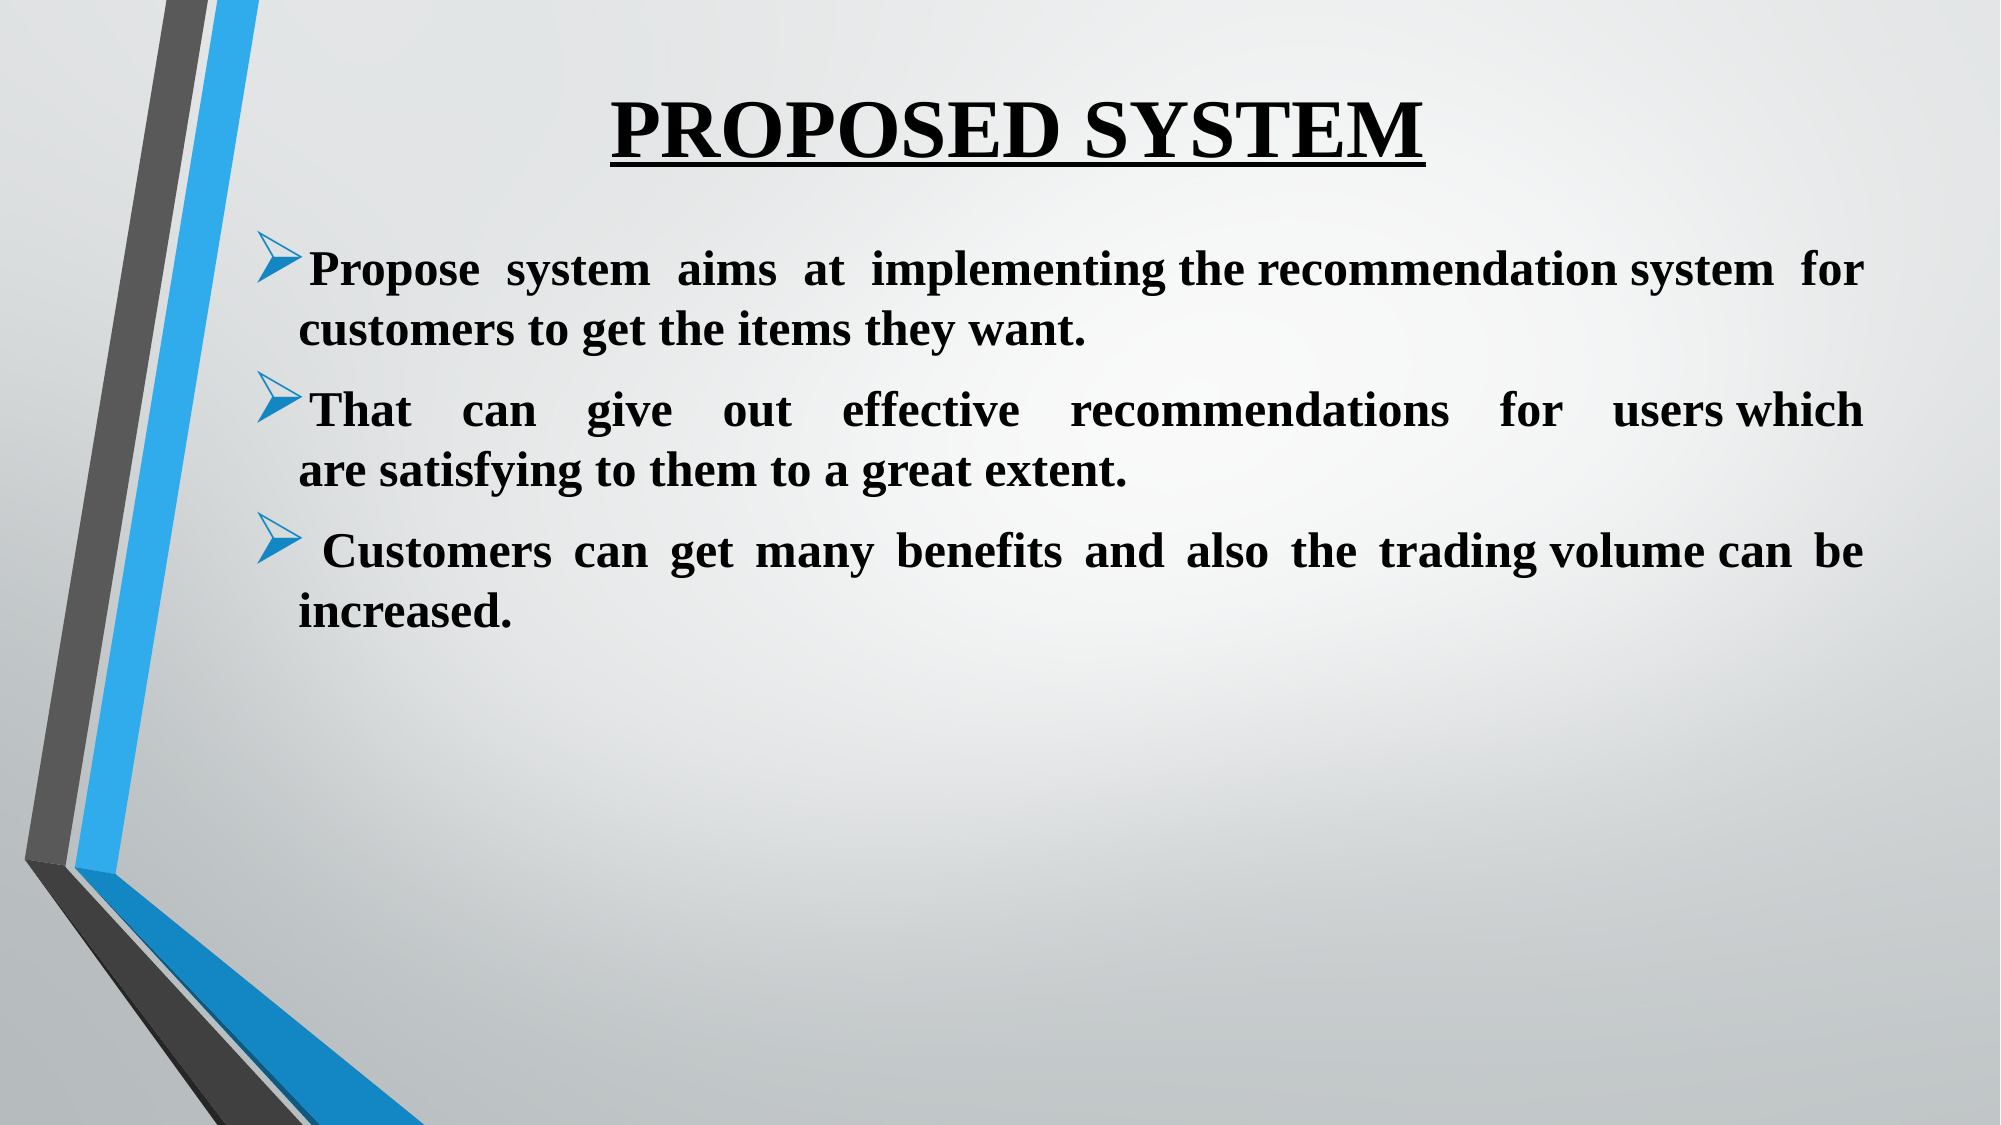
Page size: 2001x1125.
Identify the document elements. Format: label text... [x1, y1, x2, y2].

list Propose system aims at implementing the recommendation system for customers to get the items they want. That can give out effective recommendations for users which are satisfying to them to a great extent. Customers can get many benefits and also the trading volume can be increased. [236, 255, 1880, 769]
title PROPOSED SYSTEM [196, 0, 1840, 268]
